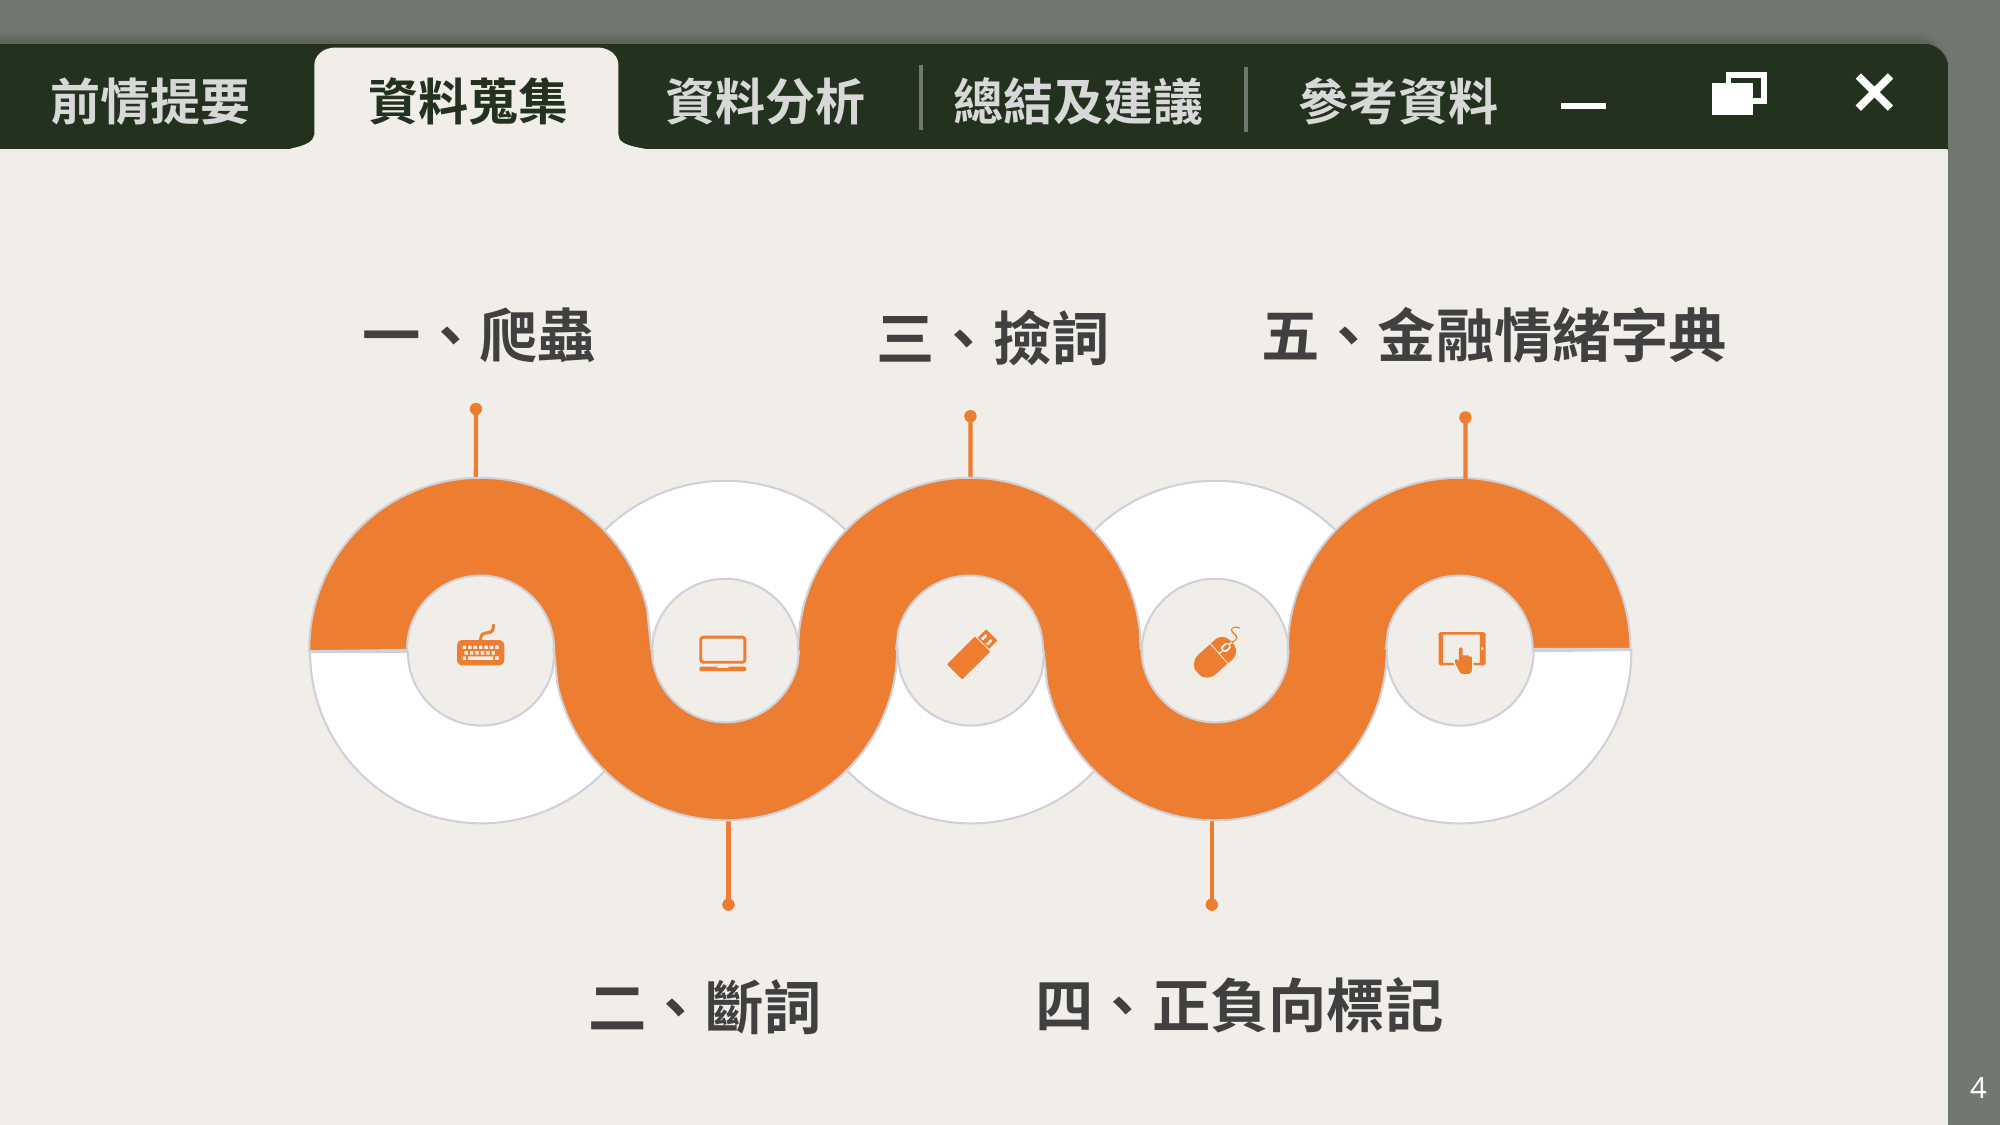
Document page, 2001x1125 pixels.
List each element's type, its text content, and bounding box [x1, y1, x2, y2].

text_box [309, 477, 1631, 821]
text_box 三、撿詞 [755, 259, 1231, 380]
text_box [1193, 626, 1241, 678]
text_box [457, 624, 505, 666]
text_box 四、正負向標記 [1020, 926, 1686, 1047]
text_box [1336, 650, 1632, 824]
text_box [699, 666, 747, 672]
text_box 五、金融情緒字典 [1211, 257, 1777, 377]
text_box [1438, 631, 1486, 674]
slide_number 4 [1551, 1059, 2000, 1119]
text_box [699, 635, 747, 664]
text_box [947, 629, 997, 680]
text_box [847, 655, 1094, 824]
text_box 二、斷詞 [171, 928, 837, 1049]
text_box [310, 652, 605, 824]
text_box [605, 480, 846, 653]
text_box [1094, 480, 1335, 648]
text_box 一、爬蟲 [241, 257, 718, 377]
